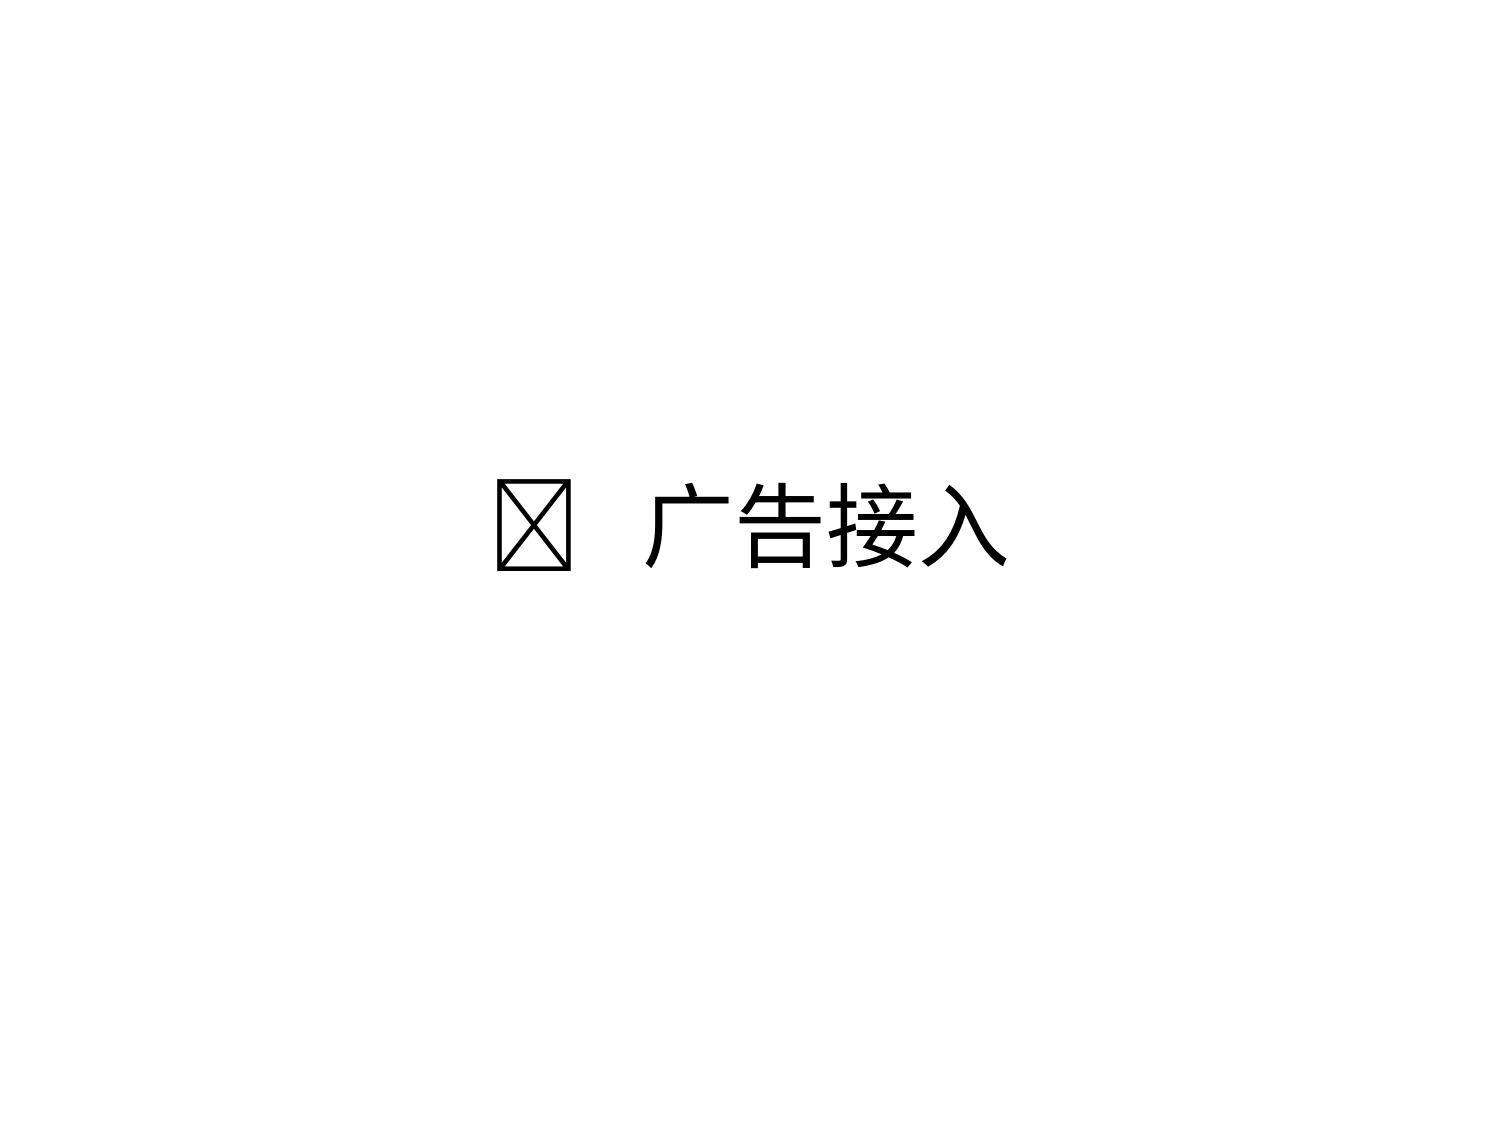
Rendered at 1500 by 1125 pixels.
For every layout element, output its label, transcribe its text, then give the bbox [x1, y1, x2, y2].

text_box  广告接入 [488, 479, 1010, 587]
